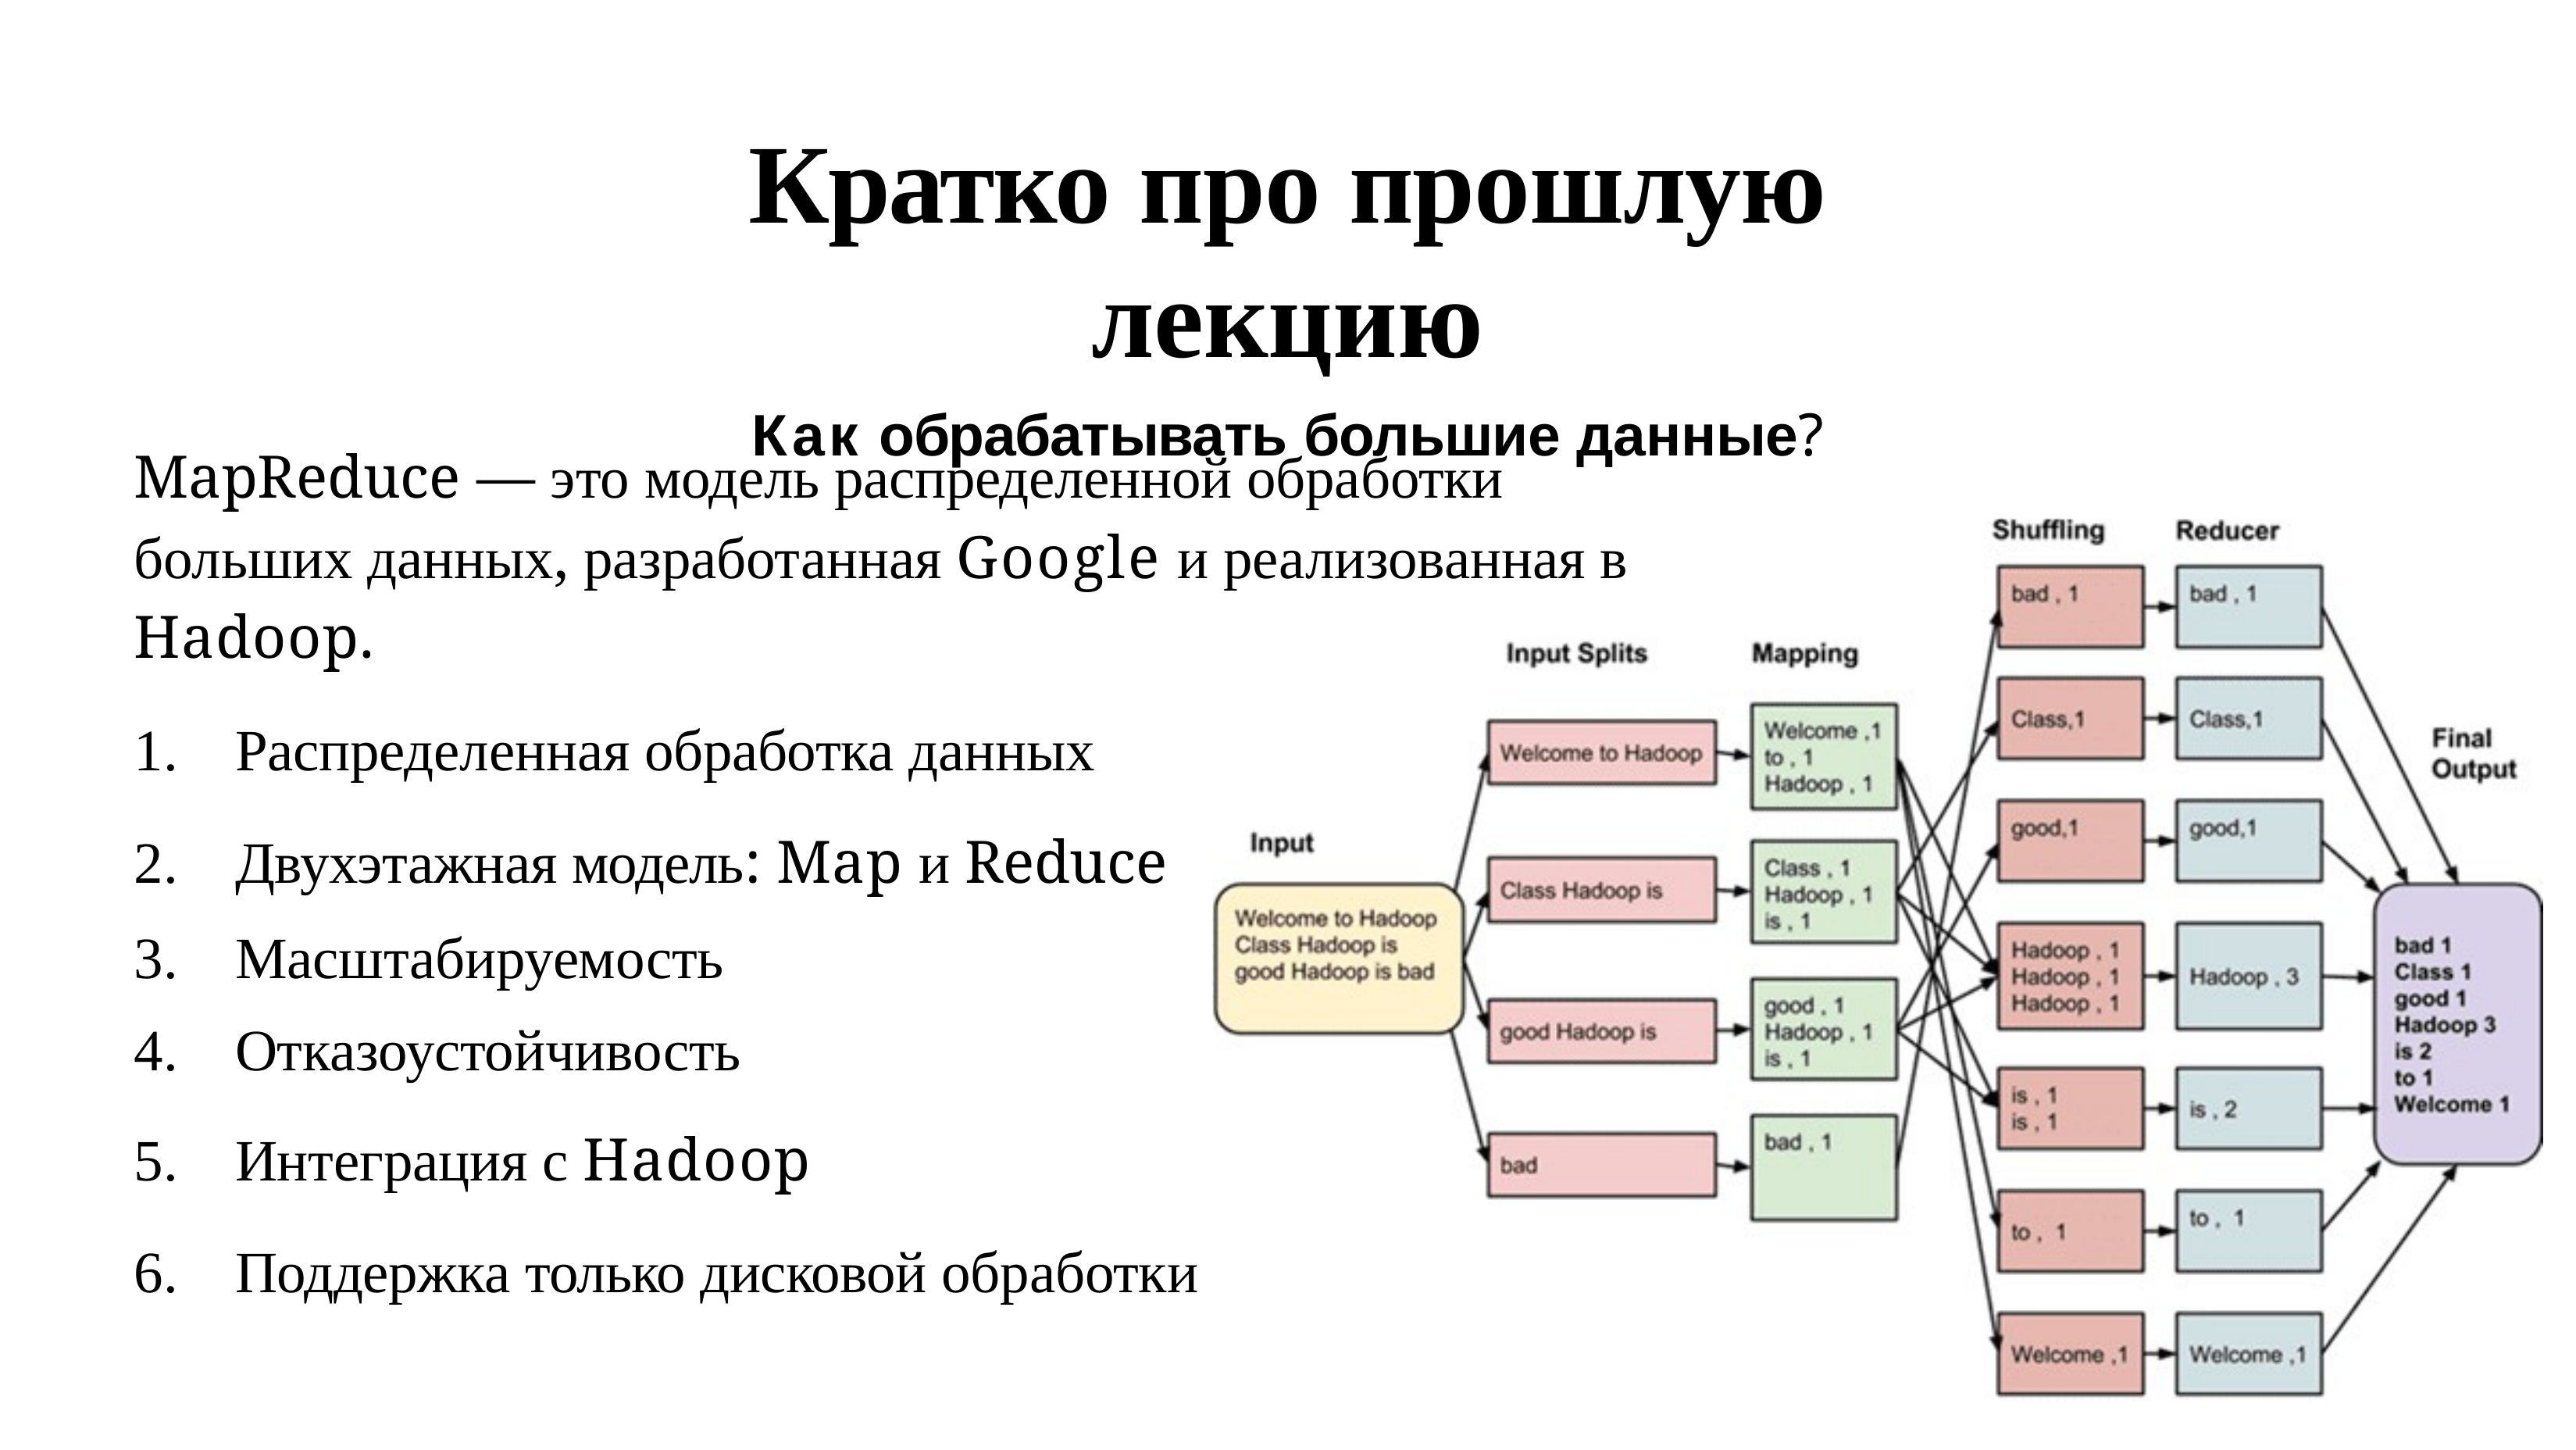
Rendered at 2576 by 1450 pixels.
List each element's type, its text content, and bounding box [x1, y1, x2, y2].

text_box MapReduce — это модель распределенной обработки больших данных, разработанная Google и реализованная в Hadoop. Распределенная обработка данных Двухэтажная модель: Map и Reduce Масштабируемость Отказоустойчивость Интеграция с Hadoop Поддержка только дисковой обработки [132, 427, 1718, 1305]
title Кратко про прошлую лекцию Как обрабатывать большие данные? [553, 75, 2021, 469]
picture [1212, 518, 2544, 1402]
